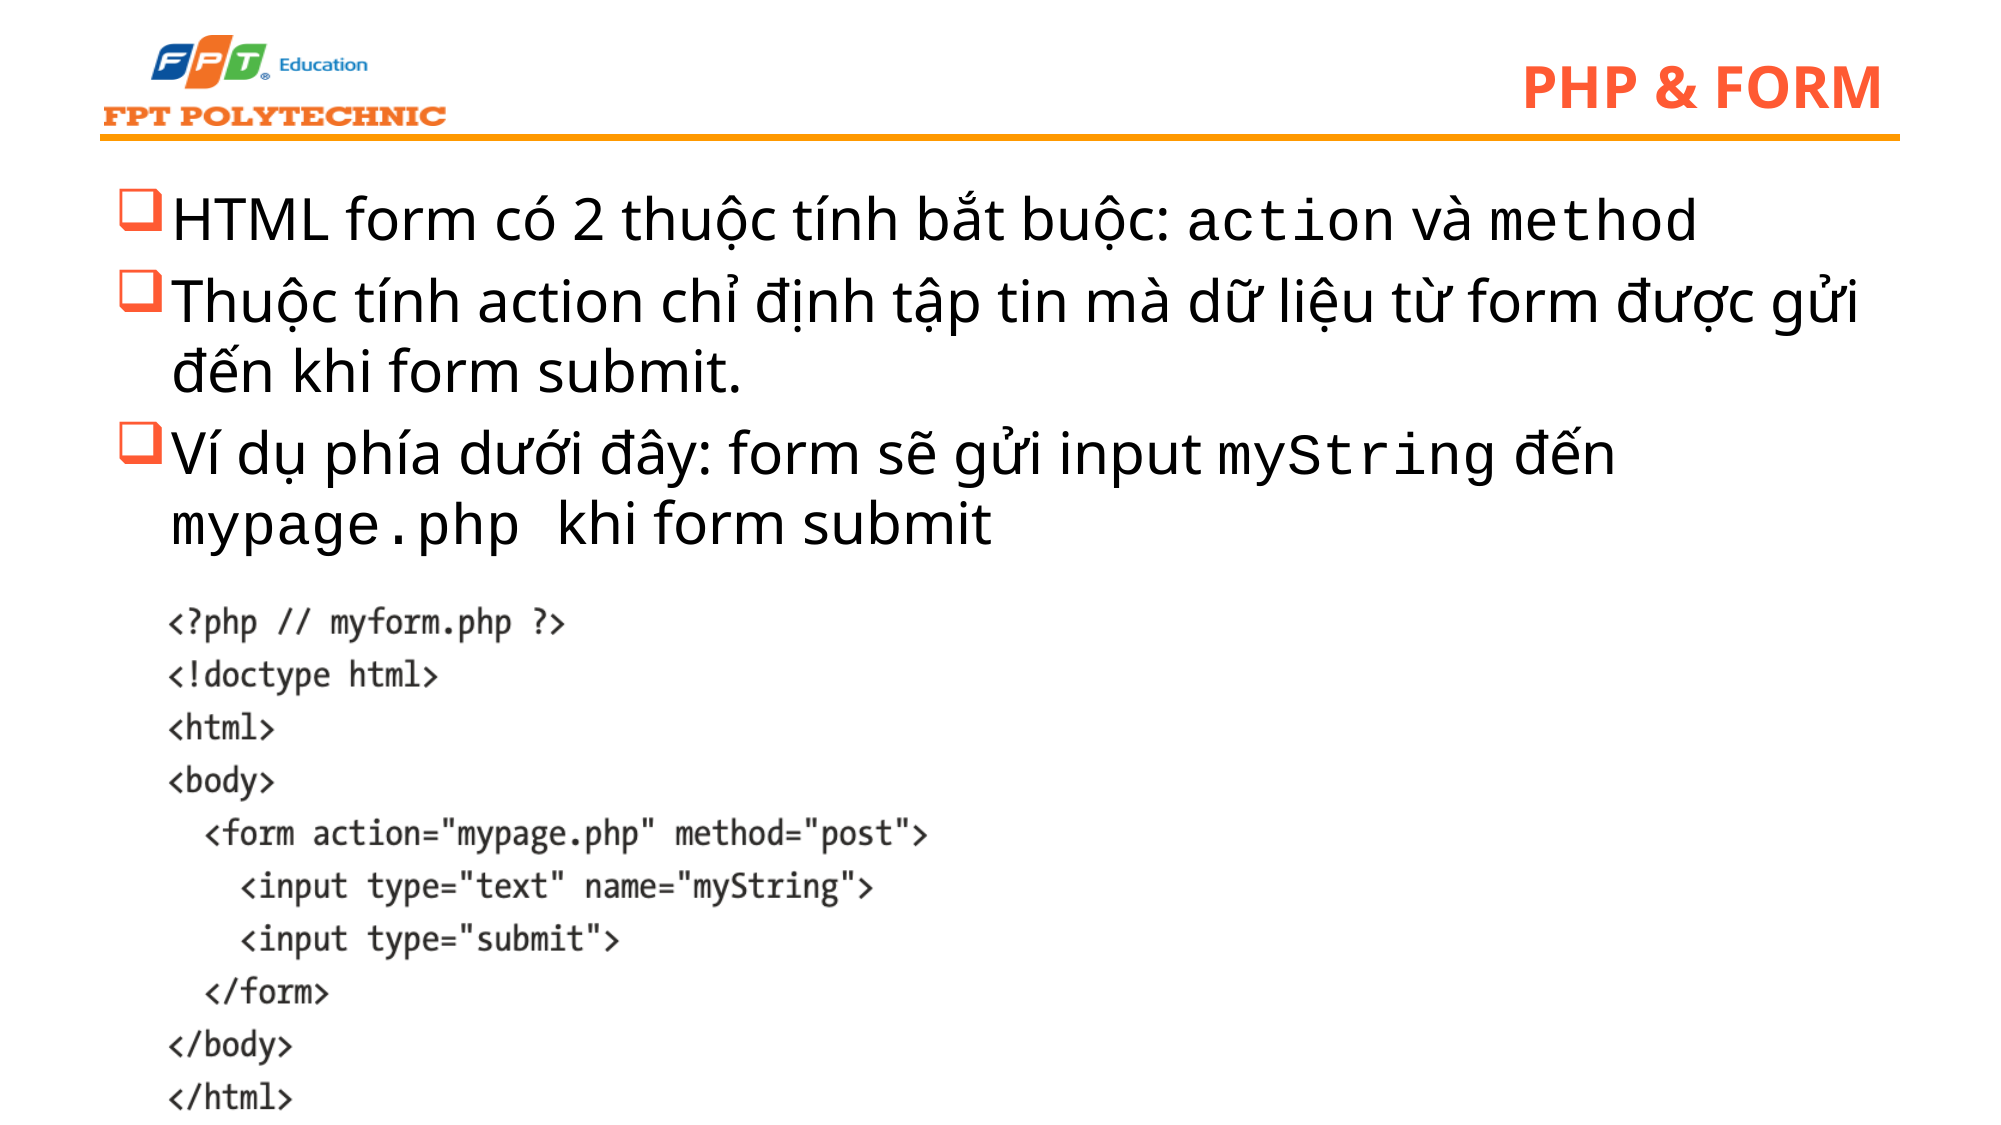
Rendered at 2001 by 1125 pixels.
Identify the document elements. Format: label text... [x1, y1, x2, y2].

picture [149, 599, 988, 1120]
list HTML form có 2 thuộc tính bắt buộc: action và method Thuộc tính action chỉ định tập tin mà dữ liệu từ form được gửi đến khi form submit. Ví dụ phía dưới đây: form sẽ gửi input myString đến mypage.php khi form submit [99, 174, 1900, 1038]
picture [104, 35, 450, 126]
title PHP & FORM [450, 45, 1900, 125]
